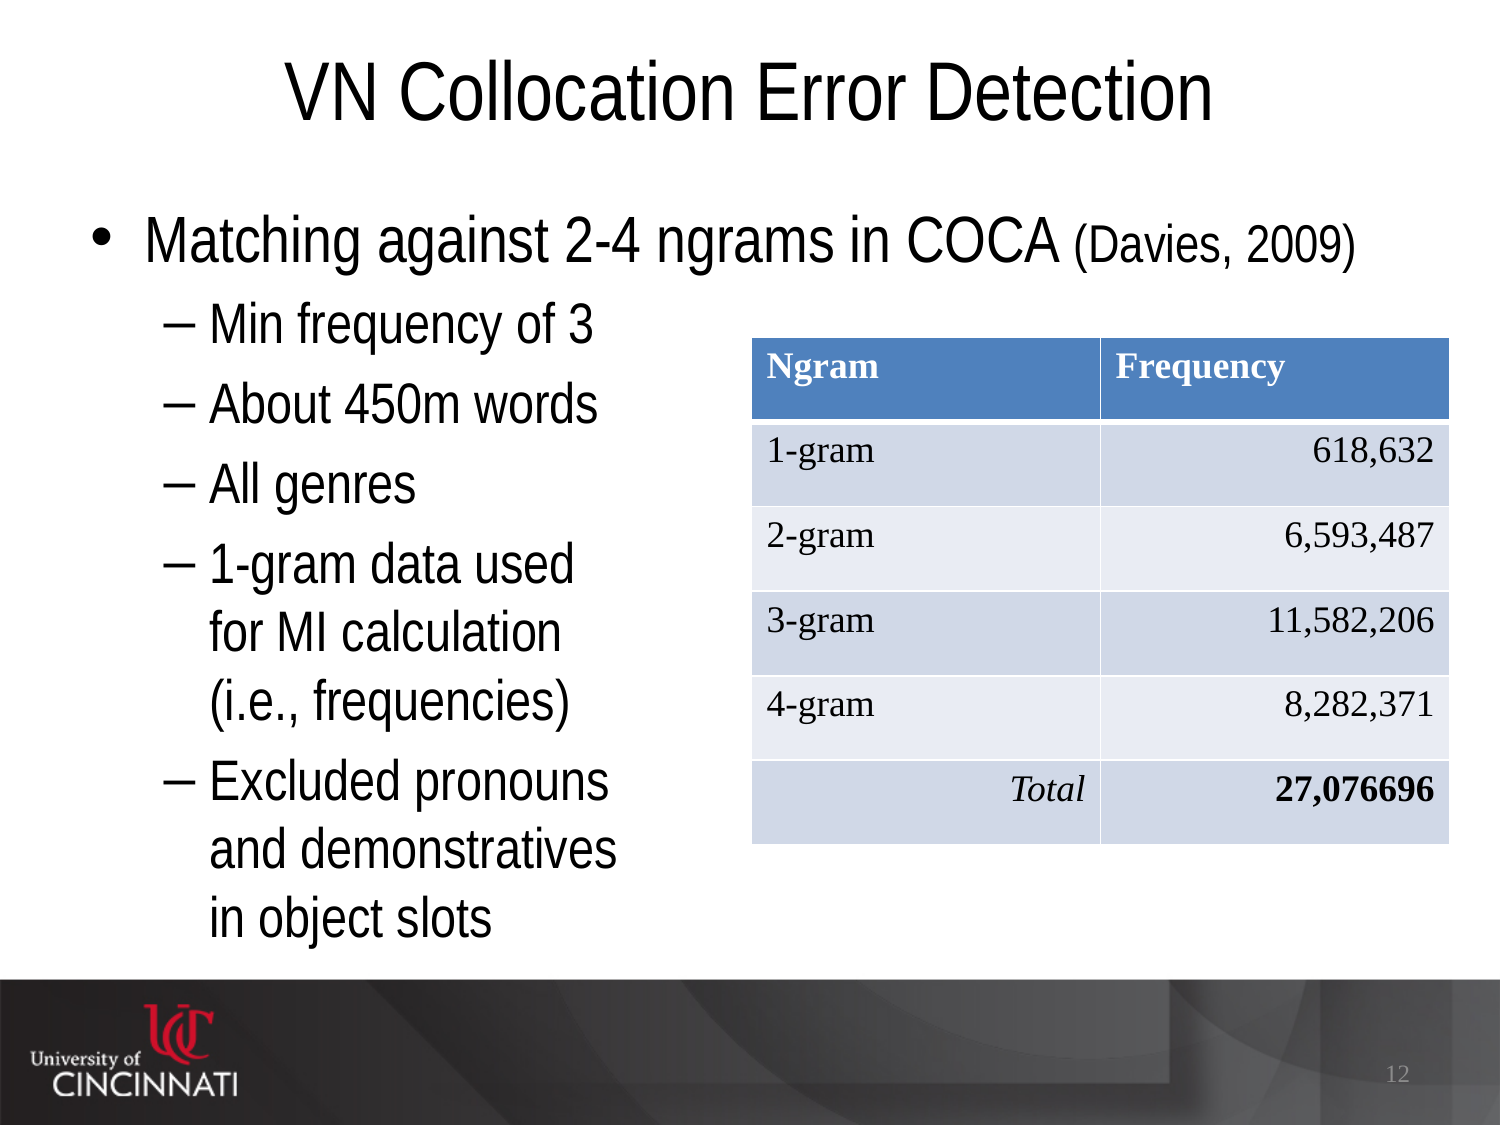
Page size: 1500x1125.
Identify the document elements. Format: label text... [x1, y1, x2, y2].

table_cell 2-gram [752, 507, 1100, 590]
picture [0, 0, 1500, 1125]
table_cell 11,582,206 [1101, 592, 1449, 675]
slide_number 12 [1074, 1042, 1425, 1103]
table_cell 8,282,371 [1101, 677, 1449, 759]
table_cell 1-gram [752, 425, 1100, 506]
list Matching against 2-4 ngrams in COCA (Davies, 2009) Min frequency of 3 About 450m words All genres 1-gram data used for MI calculation (i.e., frequencies) Excluded pronouns and demonstratives in object slots [75, 189, 1425, 964]
table_cell 27,076696 [1101, 761, 1449, 844]
title VN Collocation Error Detection [75, 17, 1425, 158]
table_header Frequency [1101, 338, 1449, 419]
table_cell 618,632 [1101, 425, 1449, 506]
table_header Ngram [752, 338, 1100, 419]
table_cell 4-gram [752, 677, 1100, 759]
table_cell 6,593,487 [1101, 507, 1449, 590]
table_cell Total [752, 761, 1100, 844]
table_cell 3-gram [752, 592, 1100, 675]
